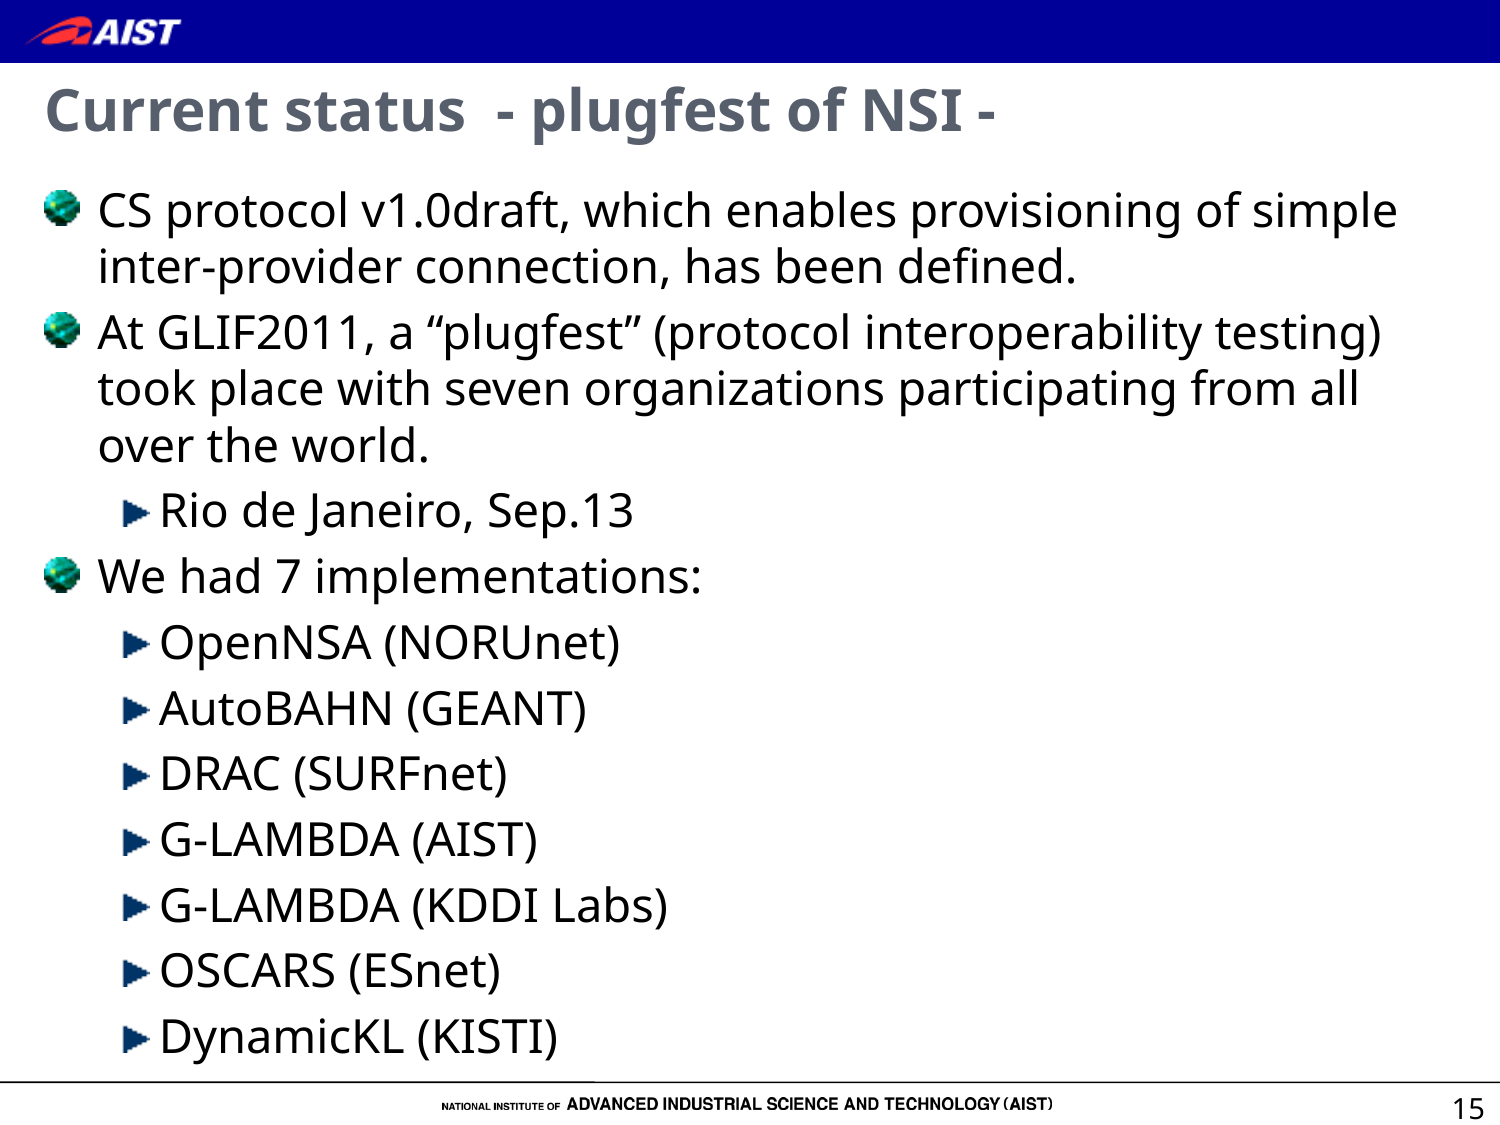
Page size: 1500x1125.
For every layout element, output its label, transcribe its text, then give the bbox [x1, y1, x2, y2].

picture [114, 622, 150, 658]
picture [114, 820, 150, 856]
picture [114, 754, 150, 790]
picture [442, 1097, 1052, 1110]
picture [114, 491, 150, 527]
picture [44, 312, 80, 348]
picture [44, 557, 80, 593]
picture [114, 885, 150, 921]
picture [114, 951, 150, 987]
list CS protocol v1.0draft, which enables provisioning of simple inter-provider connection, has been defined. At GLIF2011, a “plugfest” (protocol interoperability testing) took place with seven organizations participating from all over the world. Rio de Janeiro, Sep.13 We had 7 implementations: OpenNSA (NORUnet) AutoBAHN (GEANT) DRAC (SURFnet) G-LAMBDA (AIST) G-LAMBDA (KDDI Labs) OSCARS (ESnet) DynamicKL (KISTI) [29, 172, 1460, 1071]
picture [114, 1017, 150, 1053]
title Current status - plugfest of NSI - [29, 66, 1460, 150]
picture [44, 190, 80, 226]
picture [0, 0, 1500, 63]
picture [114, 688, 150, 724]
